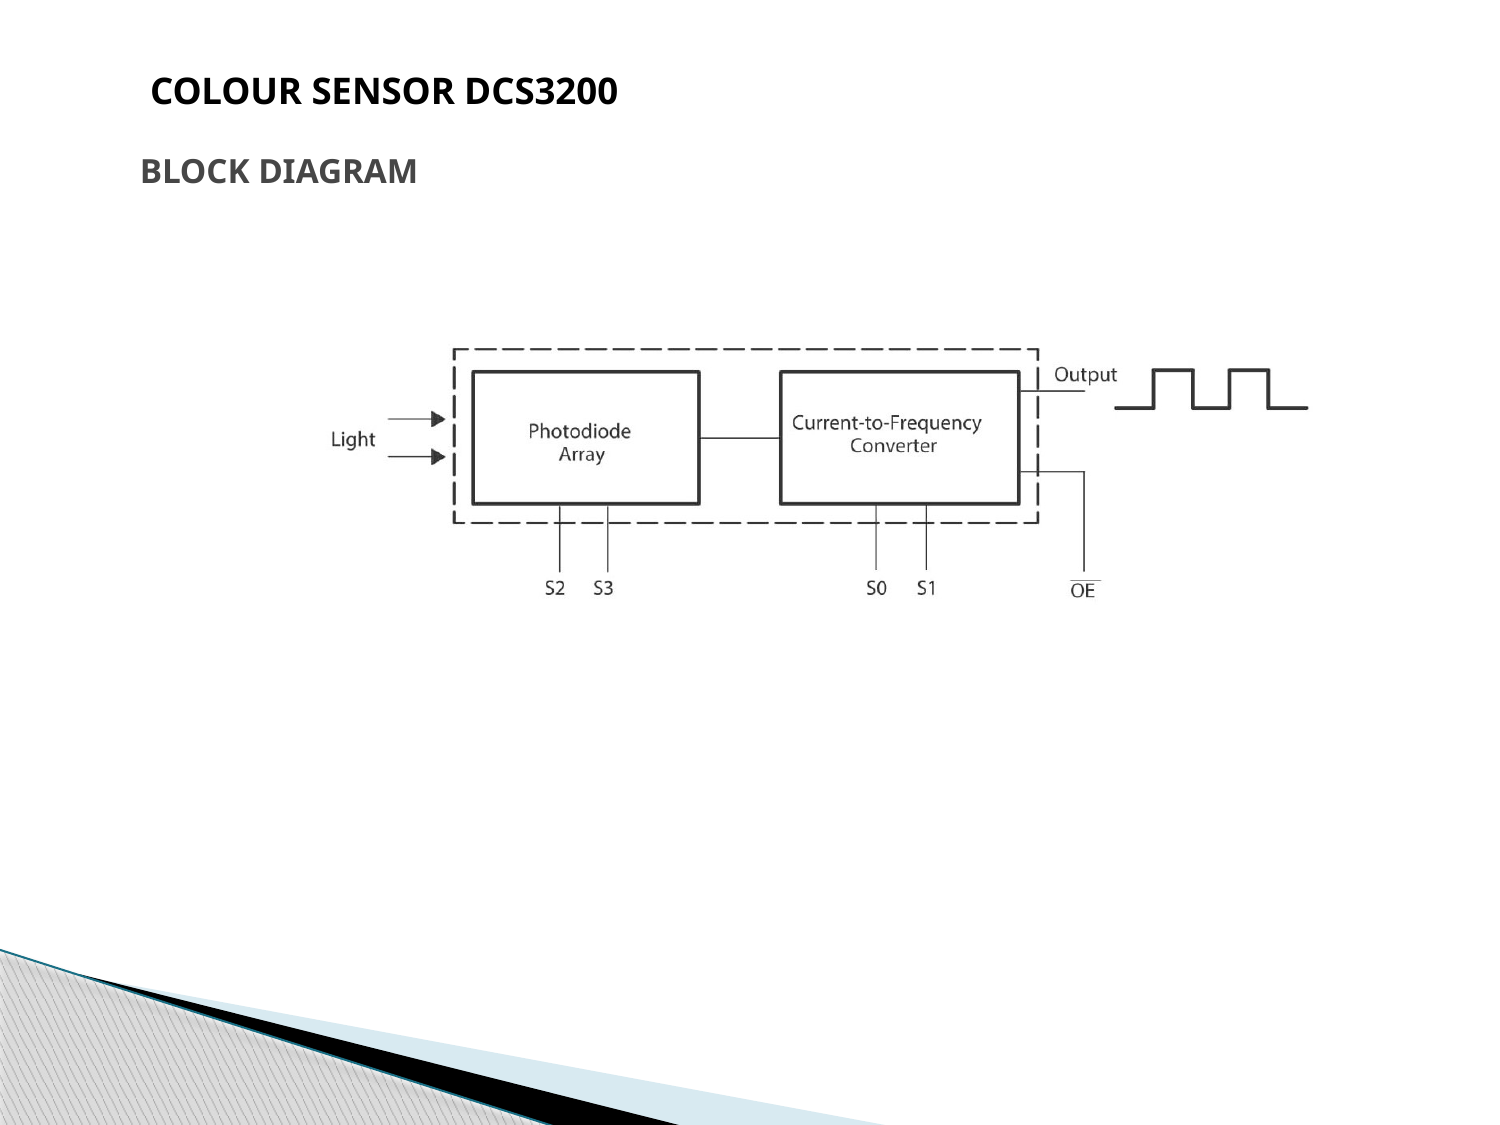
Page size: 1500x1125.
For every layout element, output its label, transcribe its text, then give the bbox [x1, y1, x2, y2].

title BLOCK DIAGRAM [125, 125, 1359, 215]
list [312, 199, 1342, 751]
text_box COLOUR SENSOR DCS3200 [134, 59, 1369, 150]
